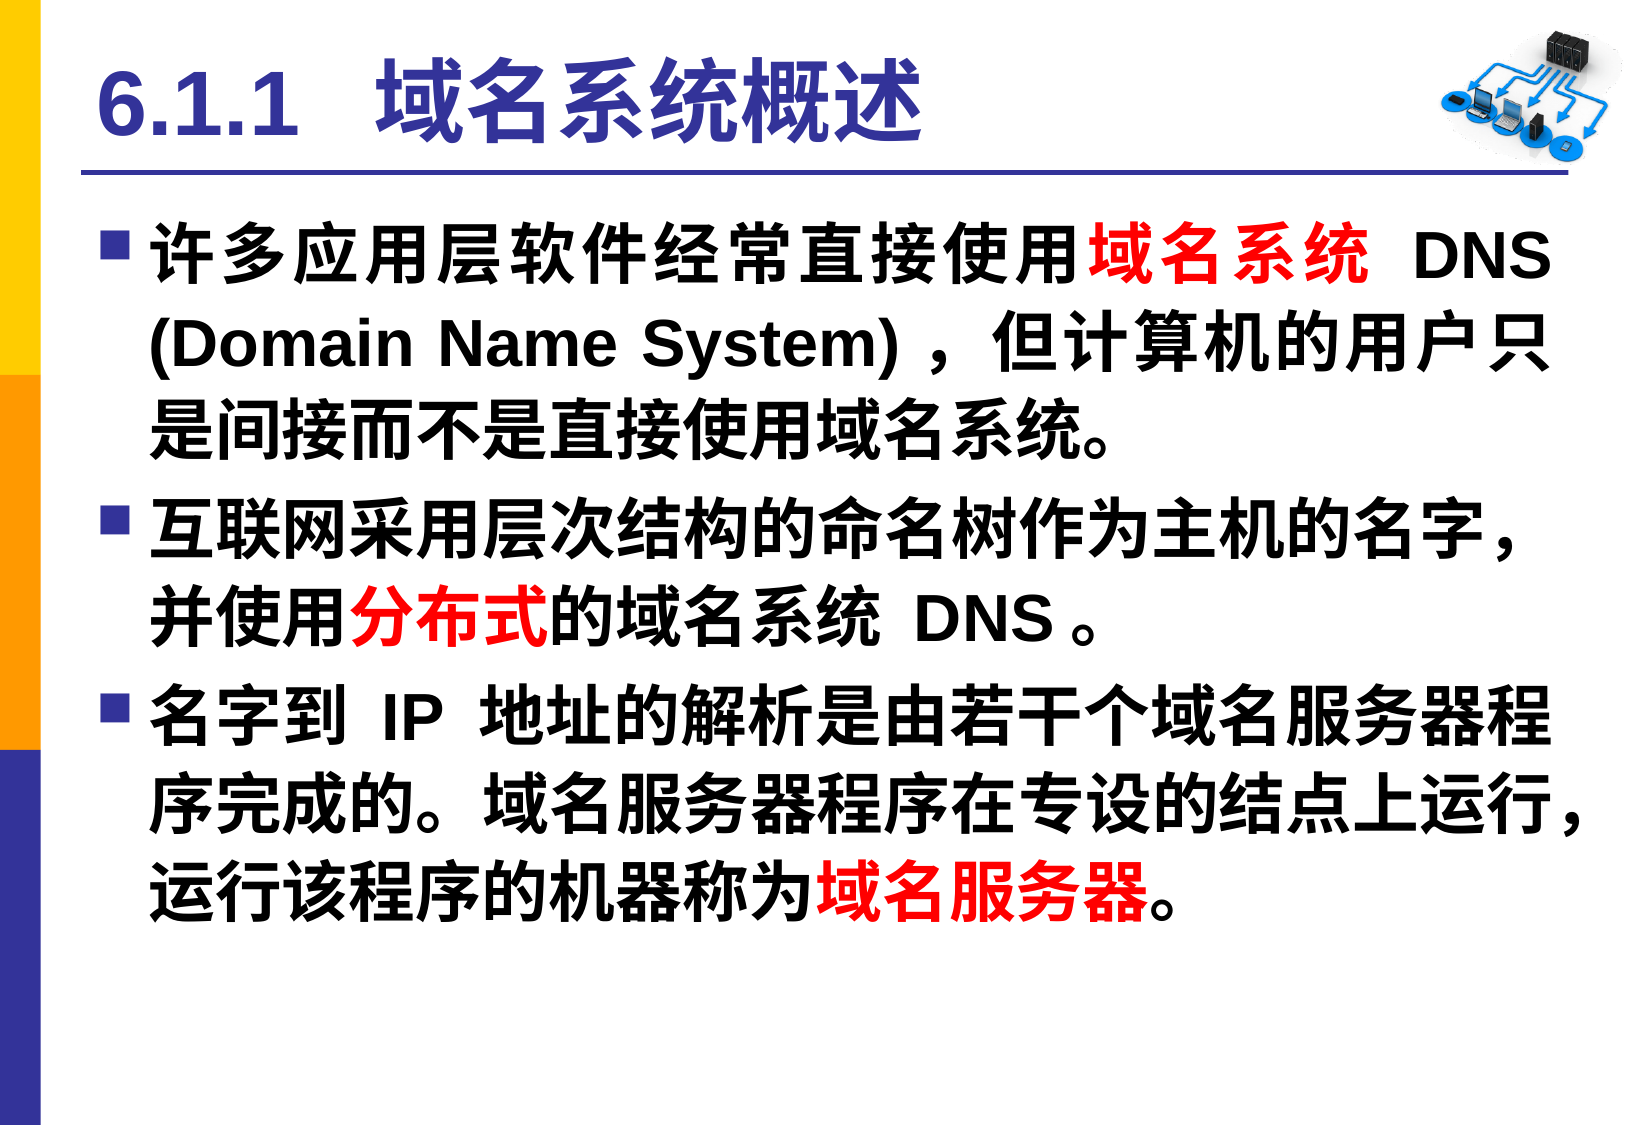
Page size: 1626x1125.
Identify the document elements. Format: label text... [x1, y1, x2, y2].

picture [1438, 30, 1624, 165]
title 6.1.1 域名系统概述 [81, 30, 1569, 161]
list 许多应用层软件经常直接使用域名系统 DNS (Domain Name System)，但计算机的用户只是间接而不是直接使用域名系统。 互联网采用层次结构的命名树作为主机的名字，并使用分布式的域名系统 DNS。 名字到 IP 地址的解析是由若干个域名服务器程序完成的。域名服务器程序在专设的结点上运行，运行该程序的机器称为域名服务器。 [81, 196, 1569, 1006]
